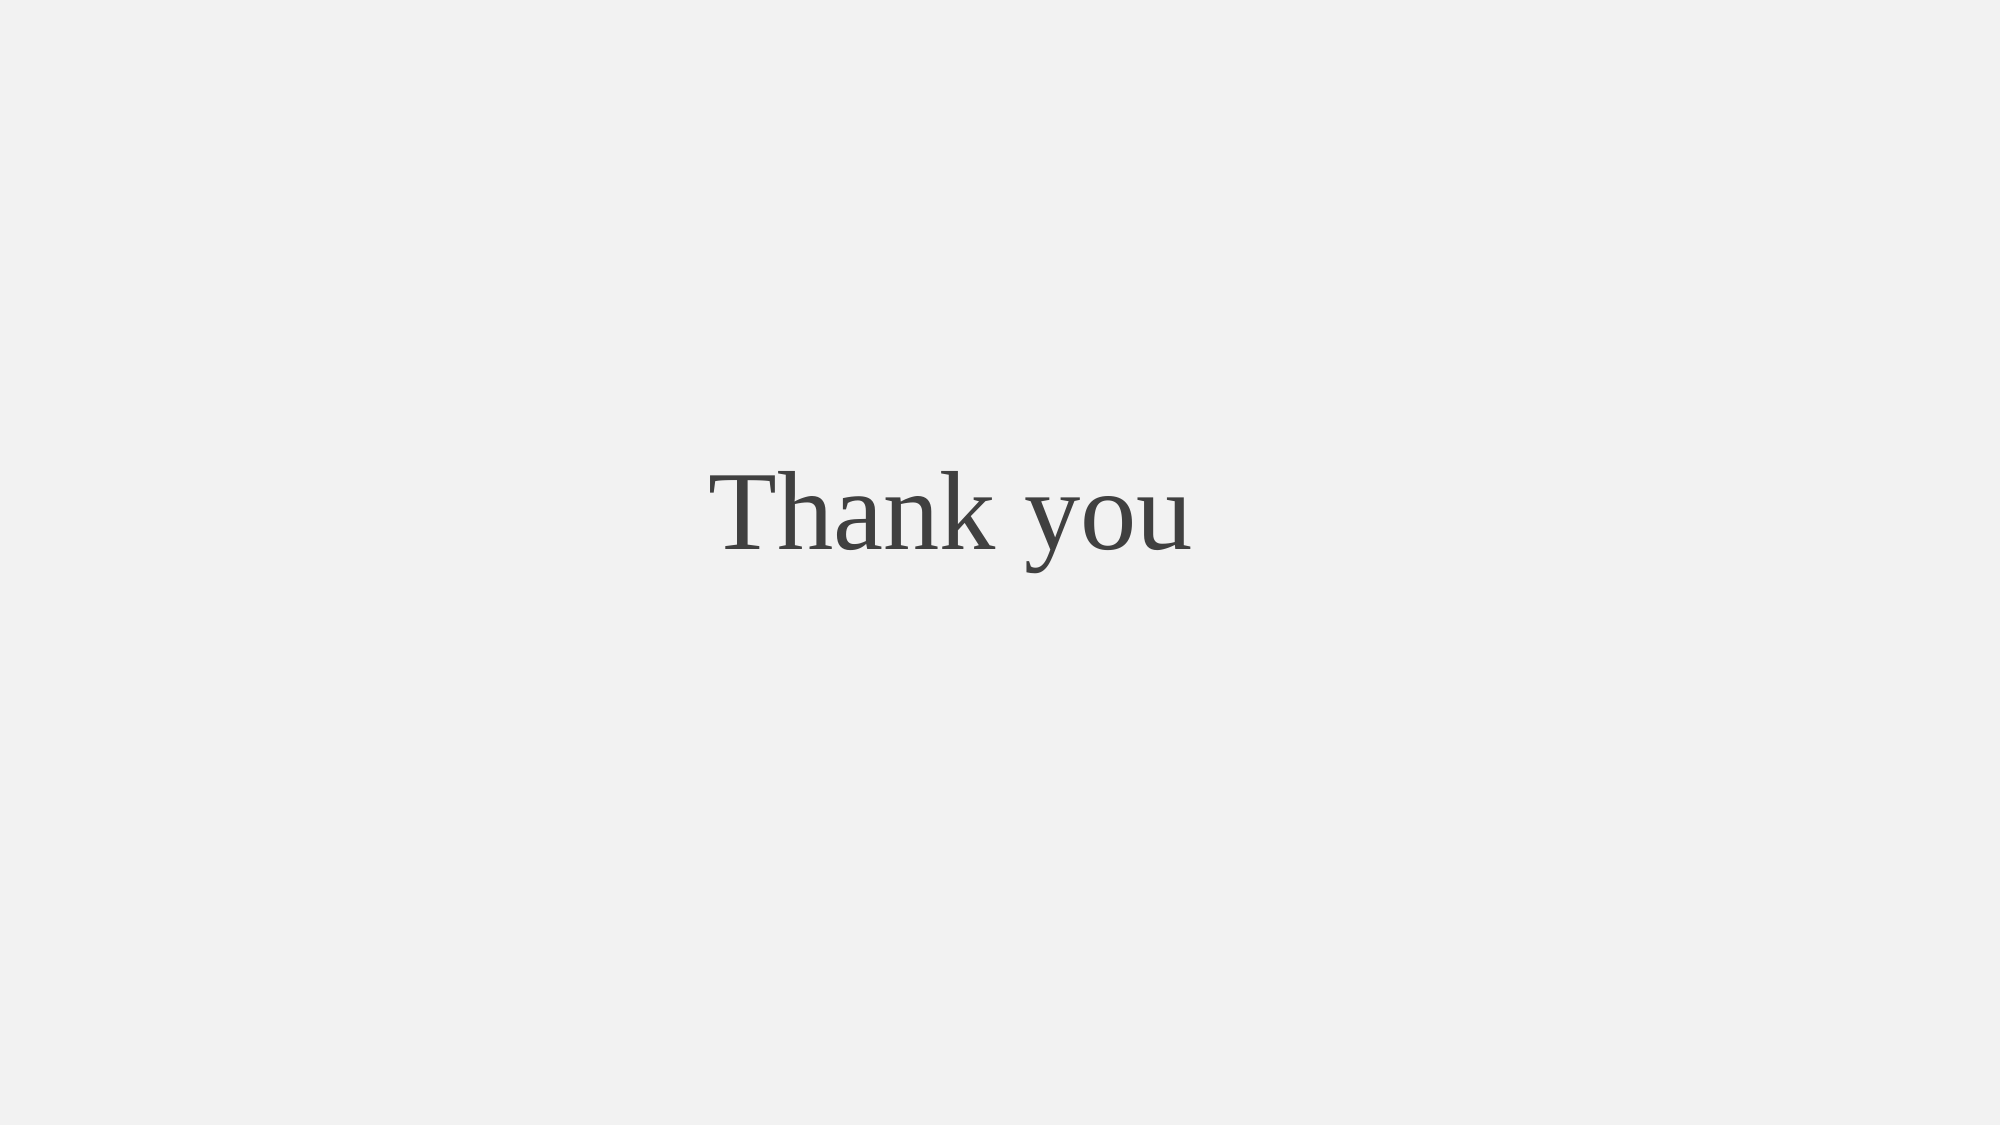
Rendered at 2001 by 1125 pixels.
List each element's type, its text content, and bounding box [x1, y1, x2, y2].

text_box Thank you [594, 429, 1308, 580]
